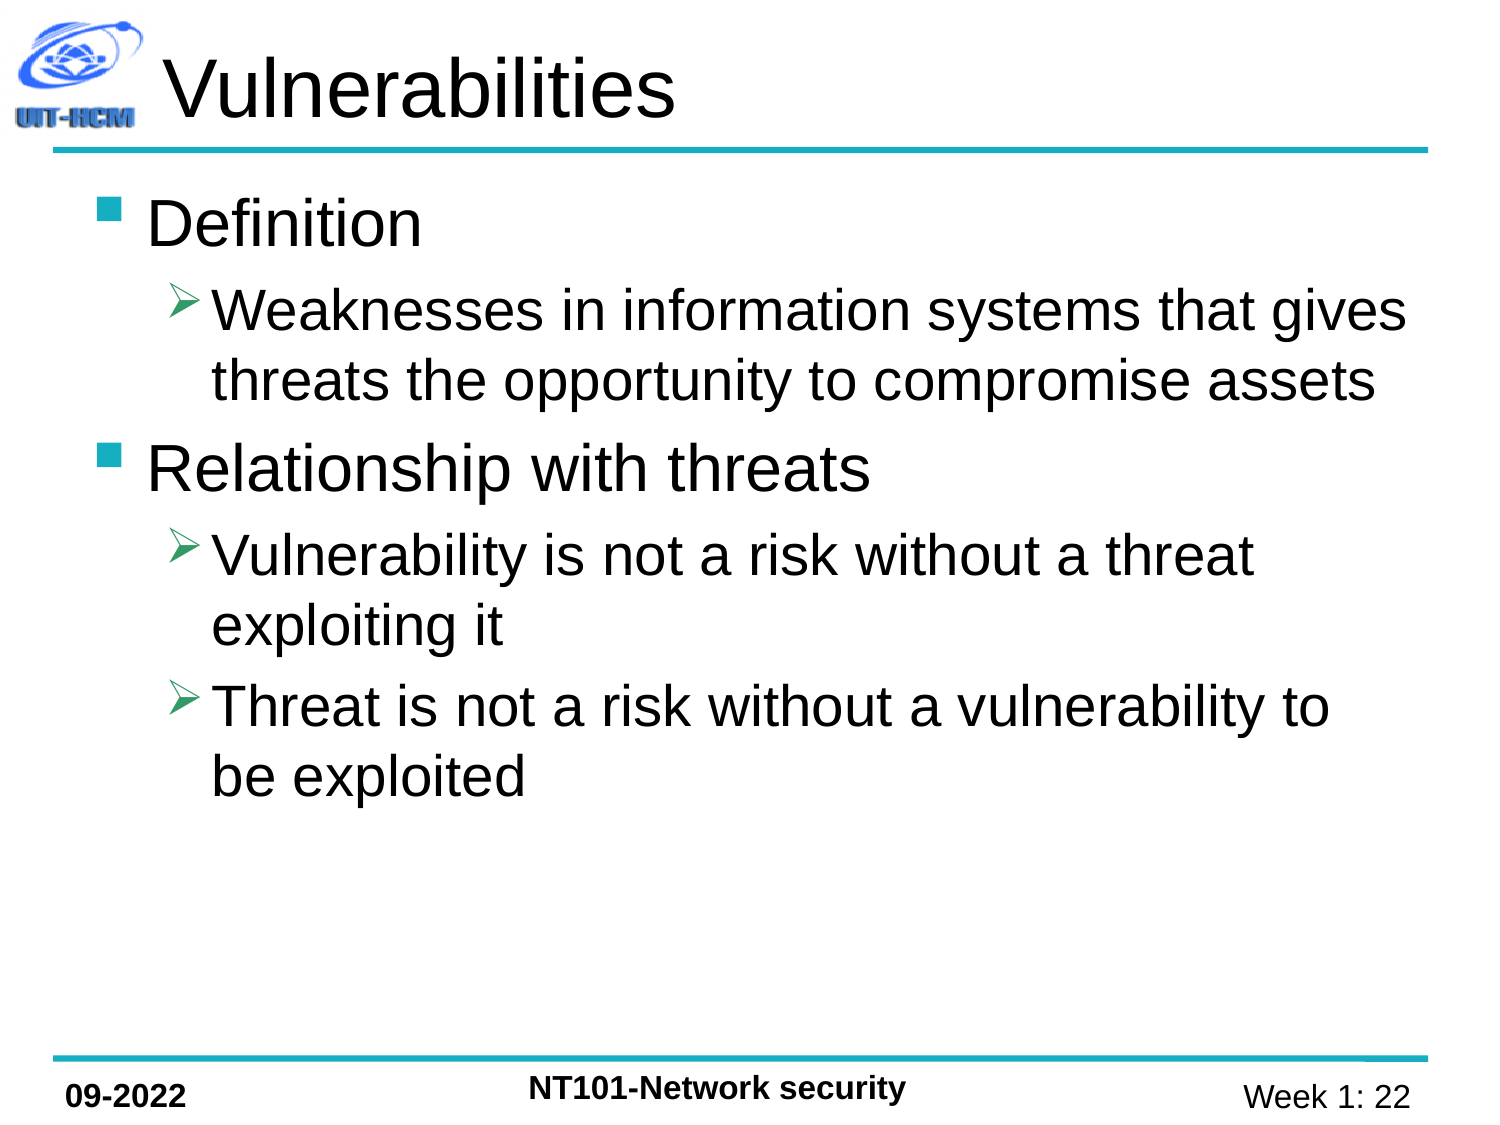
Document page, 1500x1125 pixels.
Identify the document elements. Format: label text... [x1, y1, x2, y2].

list Definition Weaknesses in information systems that gives threats the opportunity to compromise assets Relationship with threats Vulnerability is not a risk without a threat exploiting it Threat is not a risk without a vulnerability to be exploited [75, 172, 1425, 716]
picture [0, 8, 159, 139]
title Vulnerabilities [147, 19, 1353, 149]
